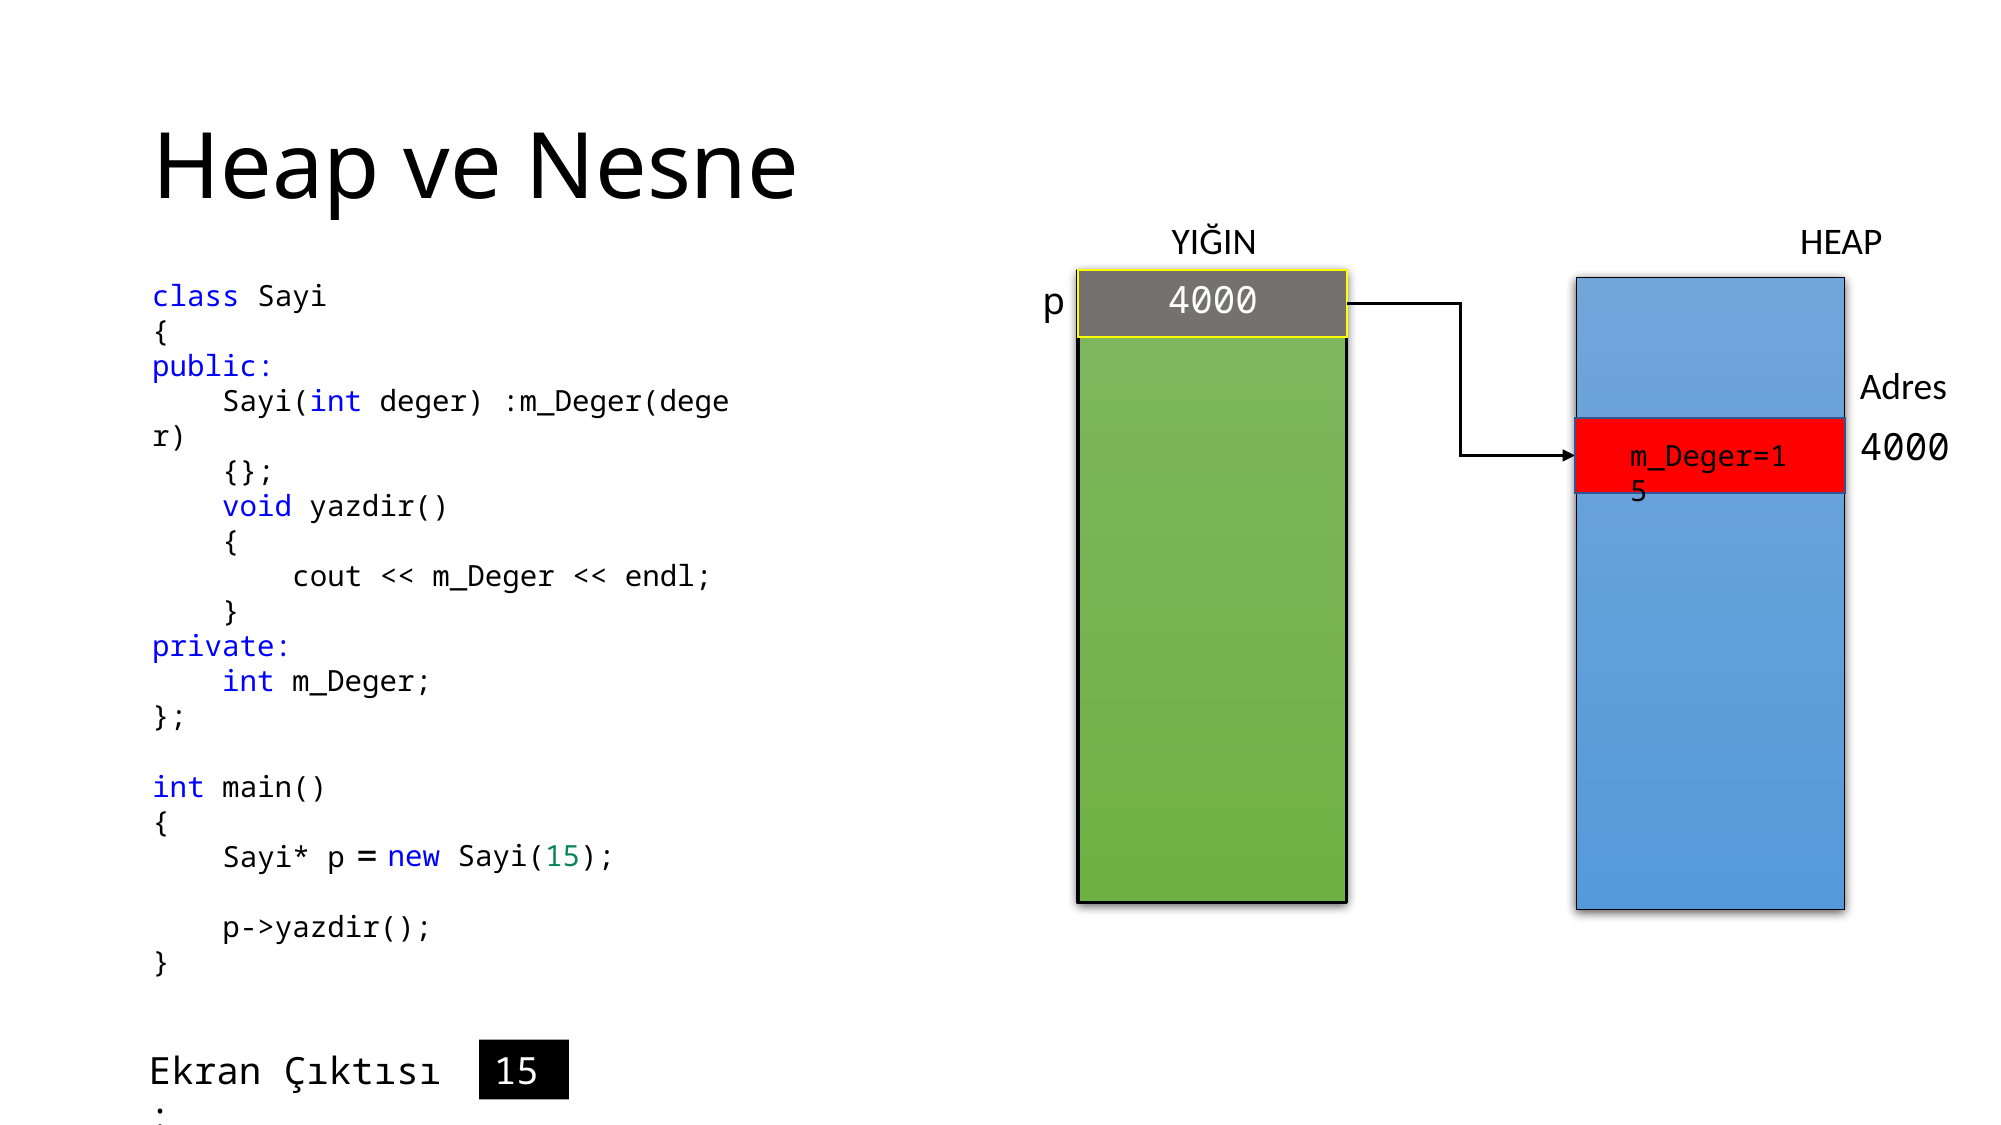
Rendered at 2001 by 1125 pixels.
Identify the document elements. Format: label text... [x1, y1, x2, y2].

text_box [1077, 269, 1348, 338]
text_box p [1027, 270, 1078, 330]
text_box [1576, 494, 1845, 910]
text_box [1574, 417, 1846, 494]
text_box 4000 [1845, 415, 1968, 476]
title Heap ve Nesne [137, 59, 1863, 278]
text_box class Sayi { public: Sayi(int deger) :m_Deger(deger) {}; void yazdir() { cout << m_Deger << endl; } private: int m_Deger; }; [137, 270, 748, 740]
text_box 4000 [1153, 268, 1316, 329]
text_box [1346, 303, 1575, 456]
text_box int main() { Sayi* p p->yazdir(); } [137, 760, 636, 986]
text_box Ekran Çıktısı : [134, 1039, 477, 1125]
text_box HEAP [1785, 209, 1898, 270]
text_box new Sayi(15); [404, 829, 698, 880]
text_box [1077, 338, 1347, 903]
text_box 15 [479, 1039, 569, 1100]
text_box Adres [1845, 354, 1968, 414]
text_box YIĞIN [1156, 209, 1272, 268]
text_box m_Deger=15 [1615, 430, 1817, 515]
text_box [1576, 277, 1845, 417]
text_box = [341, 824, 404, 885]
